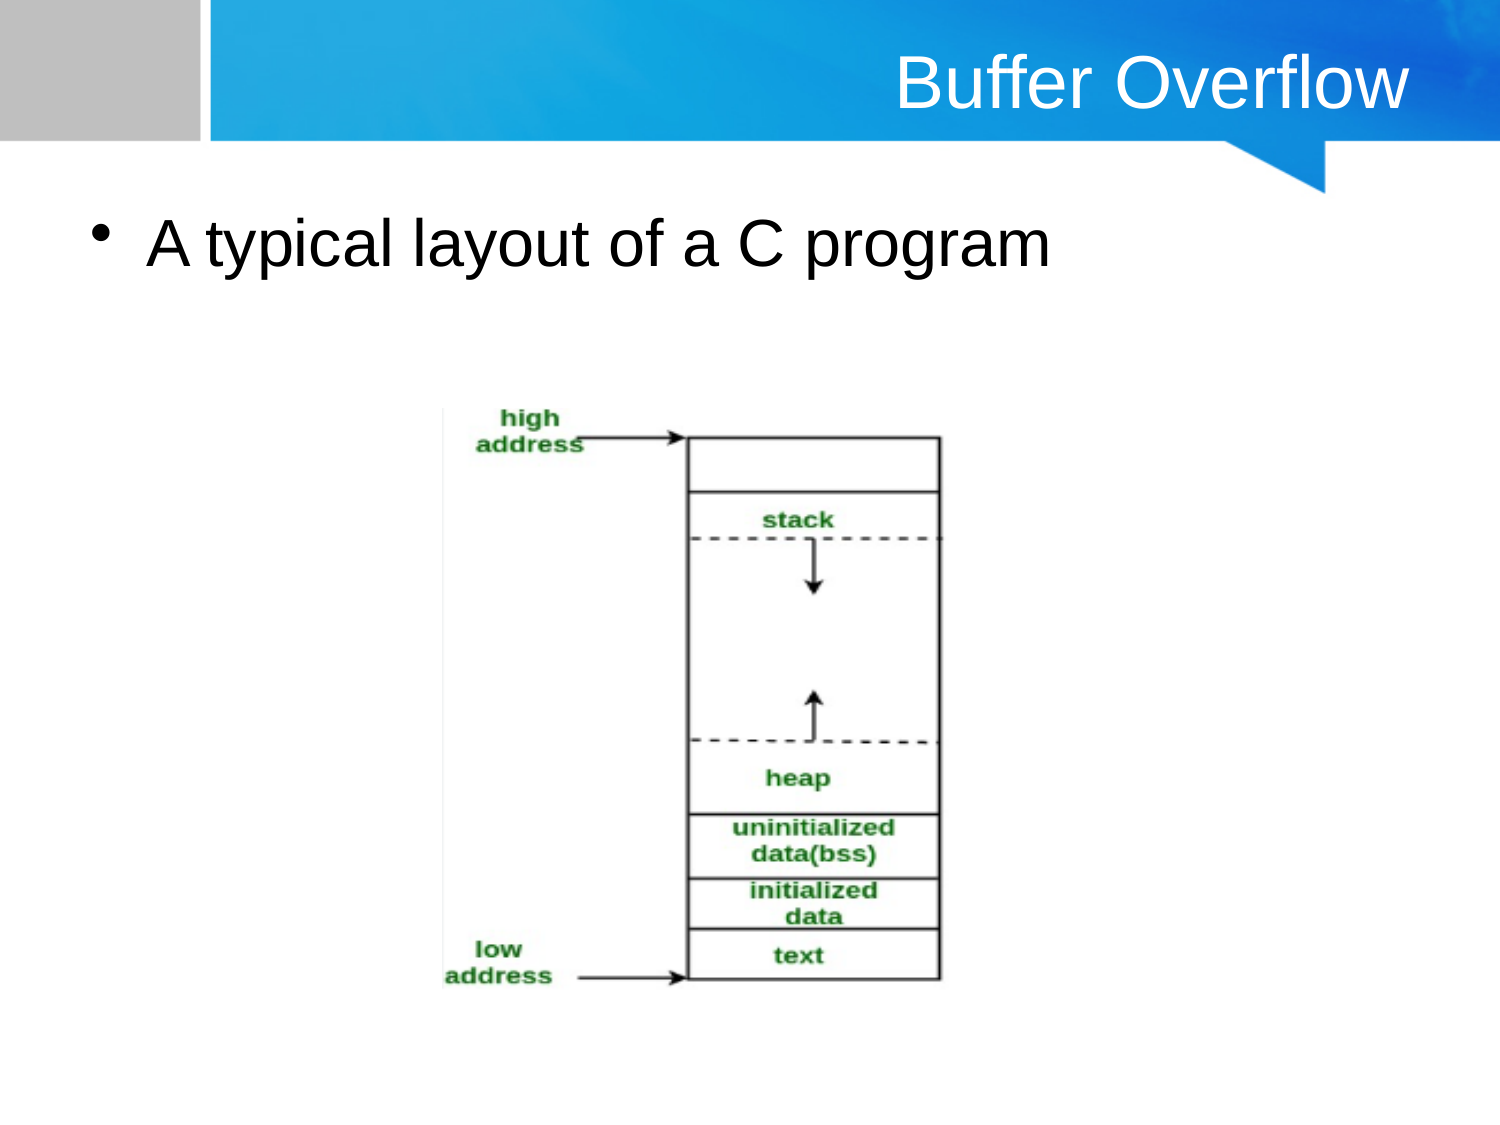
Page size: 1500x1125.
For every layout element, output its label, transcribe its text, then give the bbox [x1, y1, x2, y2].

picture [0, 0, 1500, 1125]
list A typical layout of a C program [74, 192, 1426, 1006]
title Buffer Overflow [74, 30, 1426, 127]
